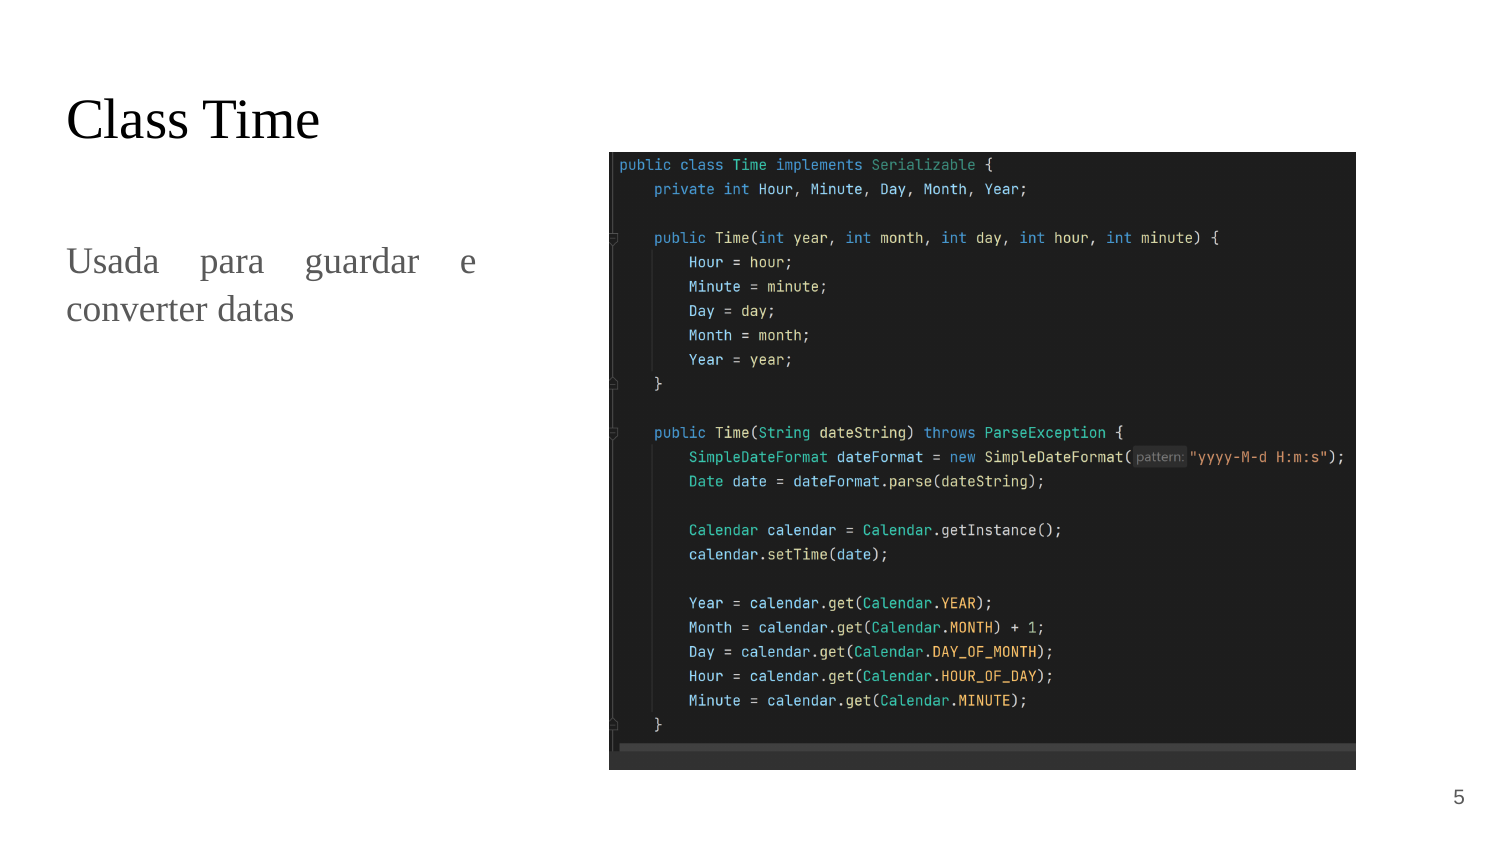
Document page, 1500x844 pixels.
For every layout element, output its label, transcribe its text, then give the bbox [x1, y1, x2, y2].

list Usada para guardar e converter datas [51, 152, 492, 750]
picture [608, 151, 1356, 770]
title Class Time [51, 72, 1449, 167]
slide_number ‹#› [1389, 764, 1480, 830]
